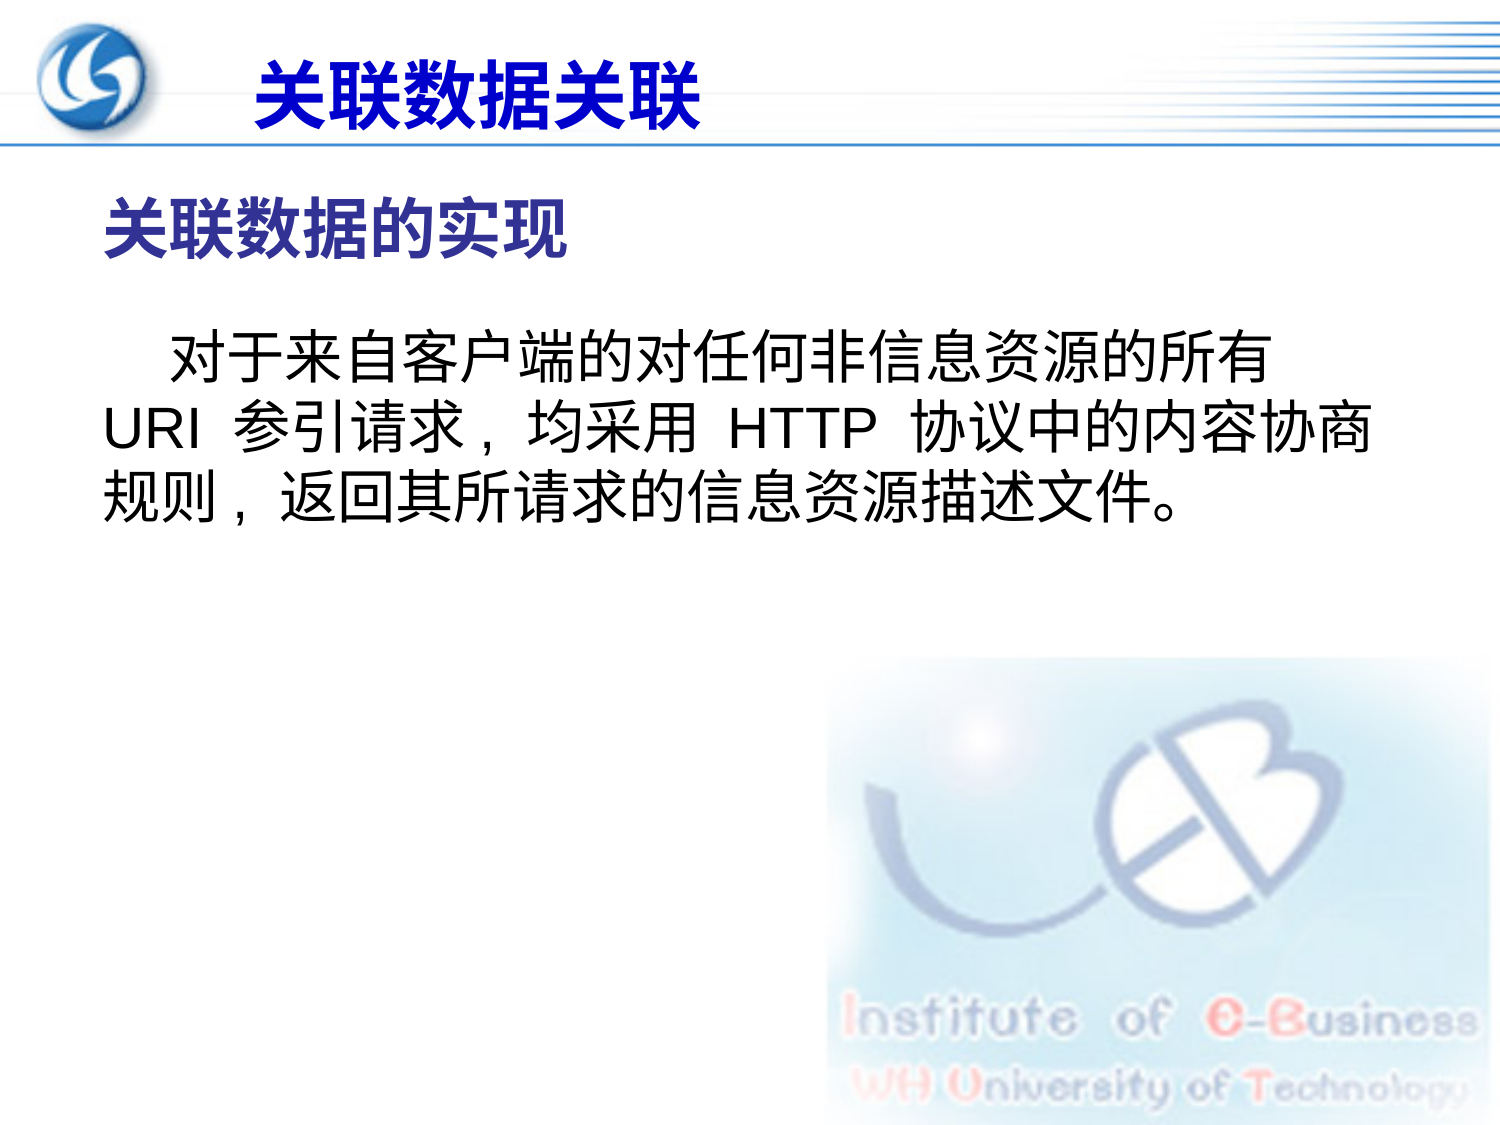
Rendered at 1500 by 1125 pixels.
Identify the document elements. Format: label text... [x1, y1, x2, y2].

text_box 对于来自客户端的对任何非信息资源的所有 URI 参引请求, 均采用 HTTP 协议中的内容协商规则, 返回其所请求的信息资源描述文件。 [87, 312, 1413, 538]
picture [0, 0, 1500, 1125]
title 关联数据关联 [237, 37, 1338, 150]
text_box 关联数据的实现 [87, 179, 875, 275]
